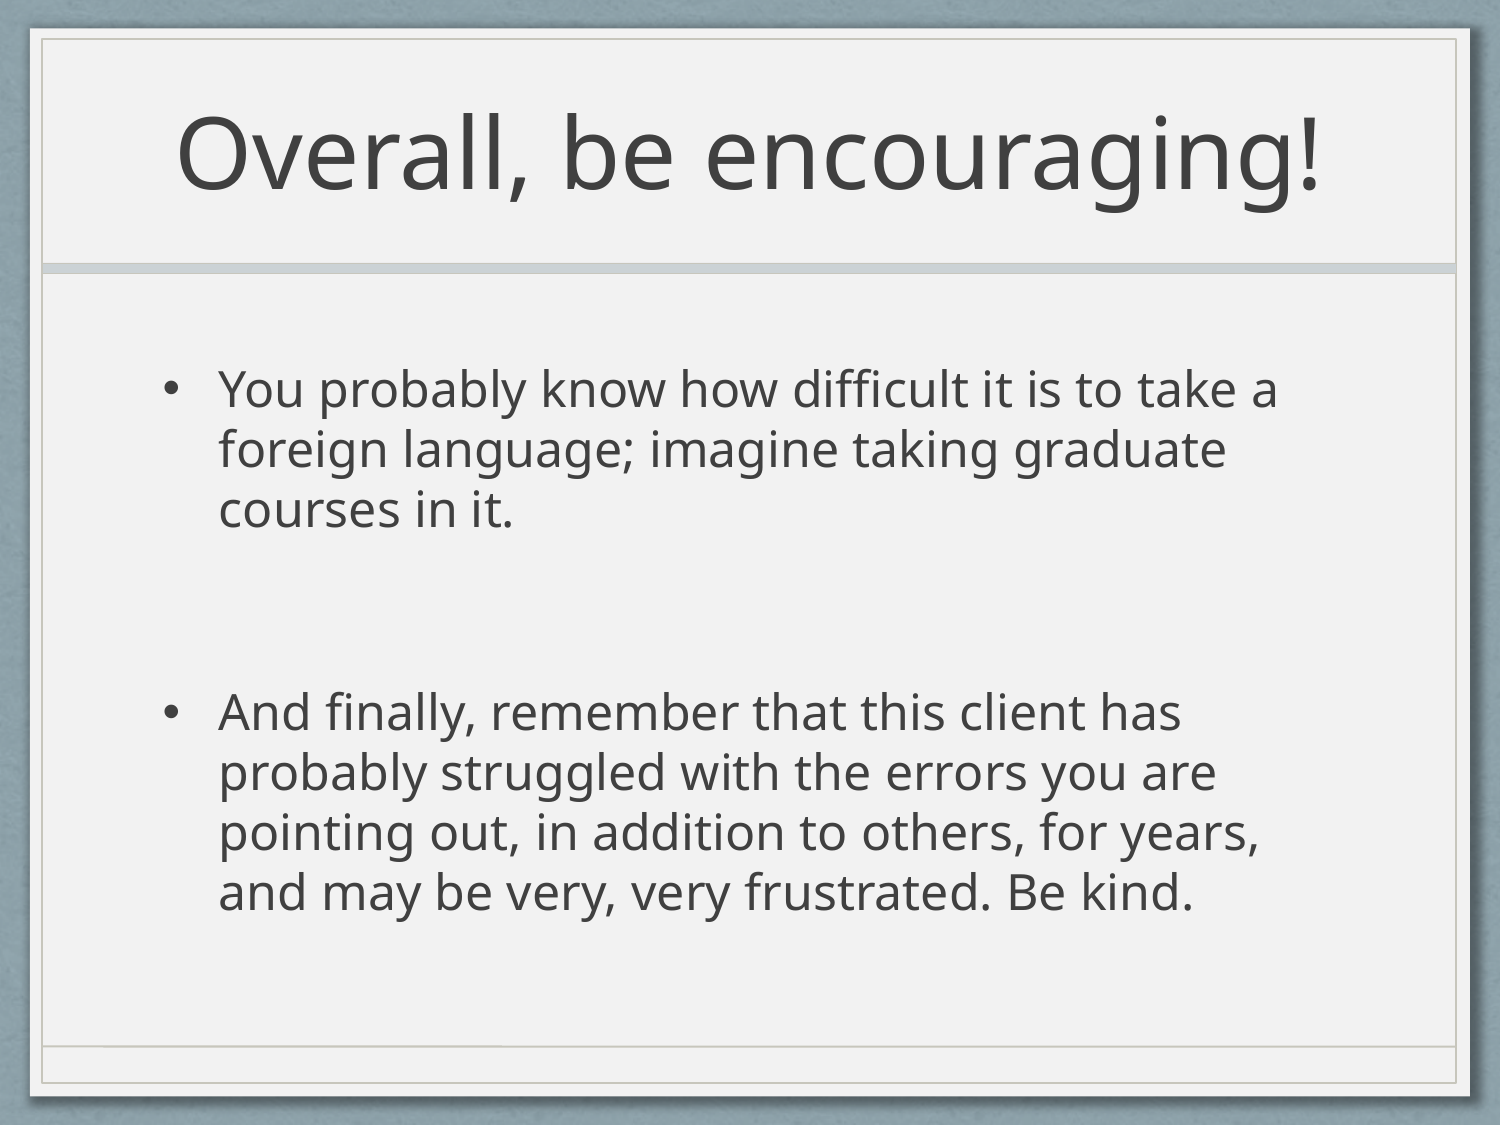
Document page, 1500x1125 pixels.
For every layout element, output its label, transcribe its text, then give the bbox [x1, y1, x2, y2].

title Overall, be encouraging! [147, 40, 1353, 260]
list You probably know how difficult it is to take a foreign language; imagine taking graduate courses in it. And finally, remember that this client has probably struggled with the errors you are pointing out, in addition to others, for years, and may be very, very frustrated. Be kind. [147, 350, 1353, 995]
